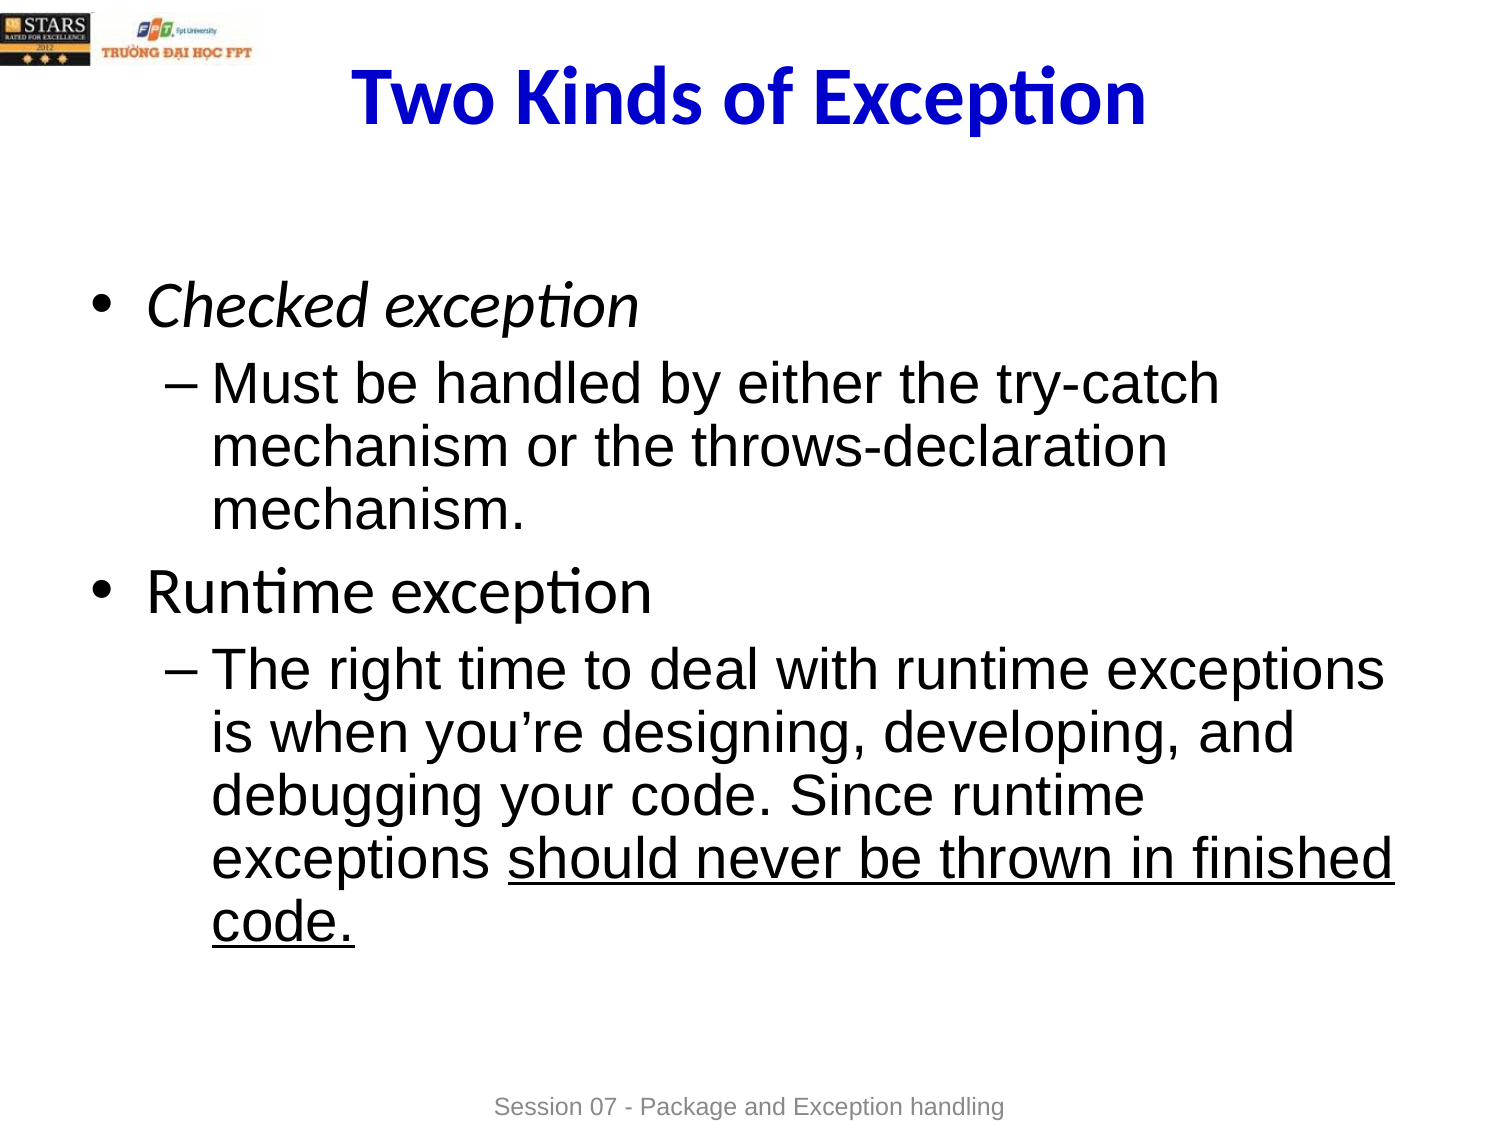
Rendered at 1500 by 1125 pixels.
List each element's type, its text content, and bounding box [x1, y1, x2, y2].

title Two Kinds of Exception [75, 32, 1425, 150]
list Checked exception Must be handled by either the try-catch mechanism or the throws-declaration mechanism. Runtime exception The right time to deal with runtime exceptions is when you’re designing, developing, and debugging your code. Since runtime exceptions should never be thrown in finished code. [75, 262, 1425, 1005]
picture [0, 12, 263, 66]
footer Session 07 - Package and Exception handling [312, 1084, 1188, 1125]
